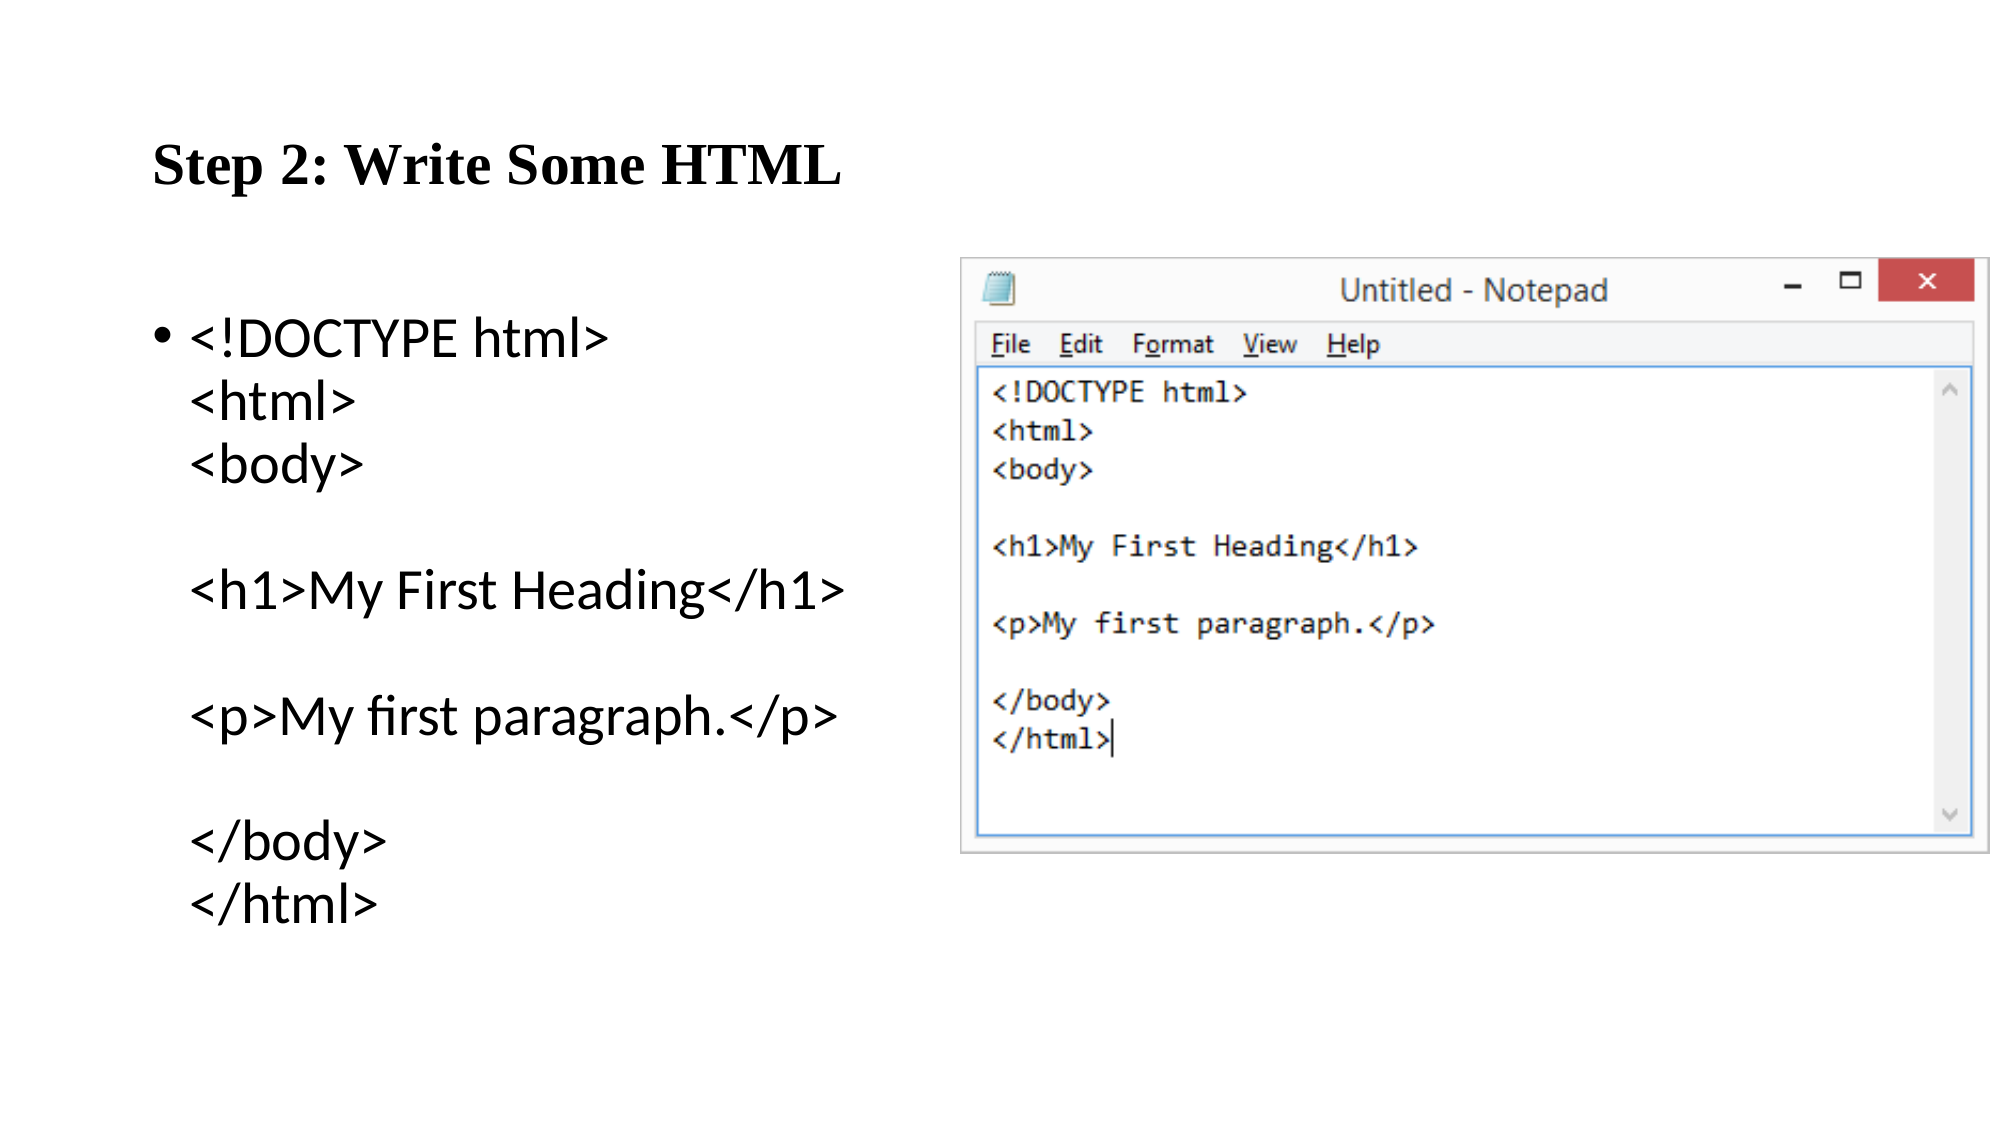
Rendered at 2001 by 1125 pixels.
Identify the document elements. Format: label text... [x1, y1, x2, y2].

title Step 2: Write Some HTML [137, 59, 1863, 278]
picture [960, 257, 1990, 854]
list <!DOCTYPE html> <html> <body> <h1>My First Heading</h1> <p>My first paragraph.</p> </body> </html> [137, 299, 1863, 1014]
